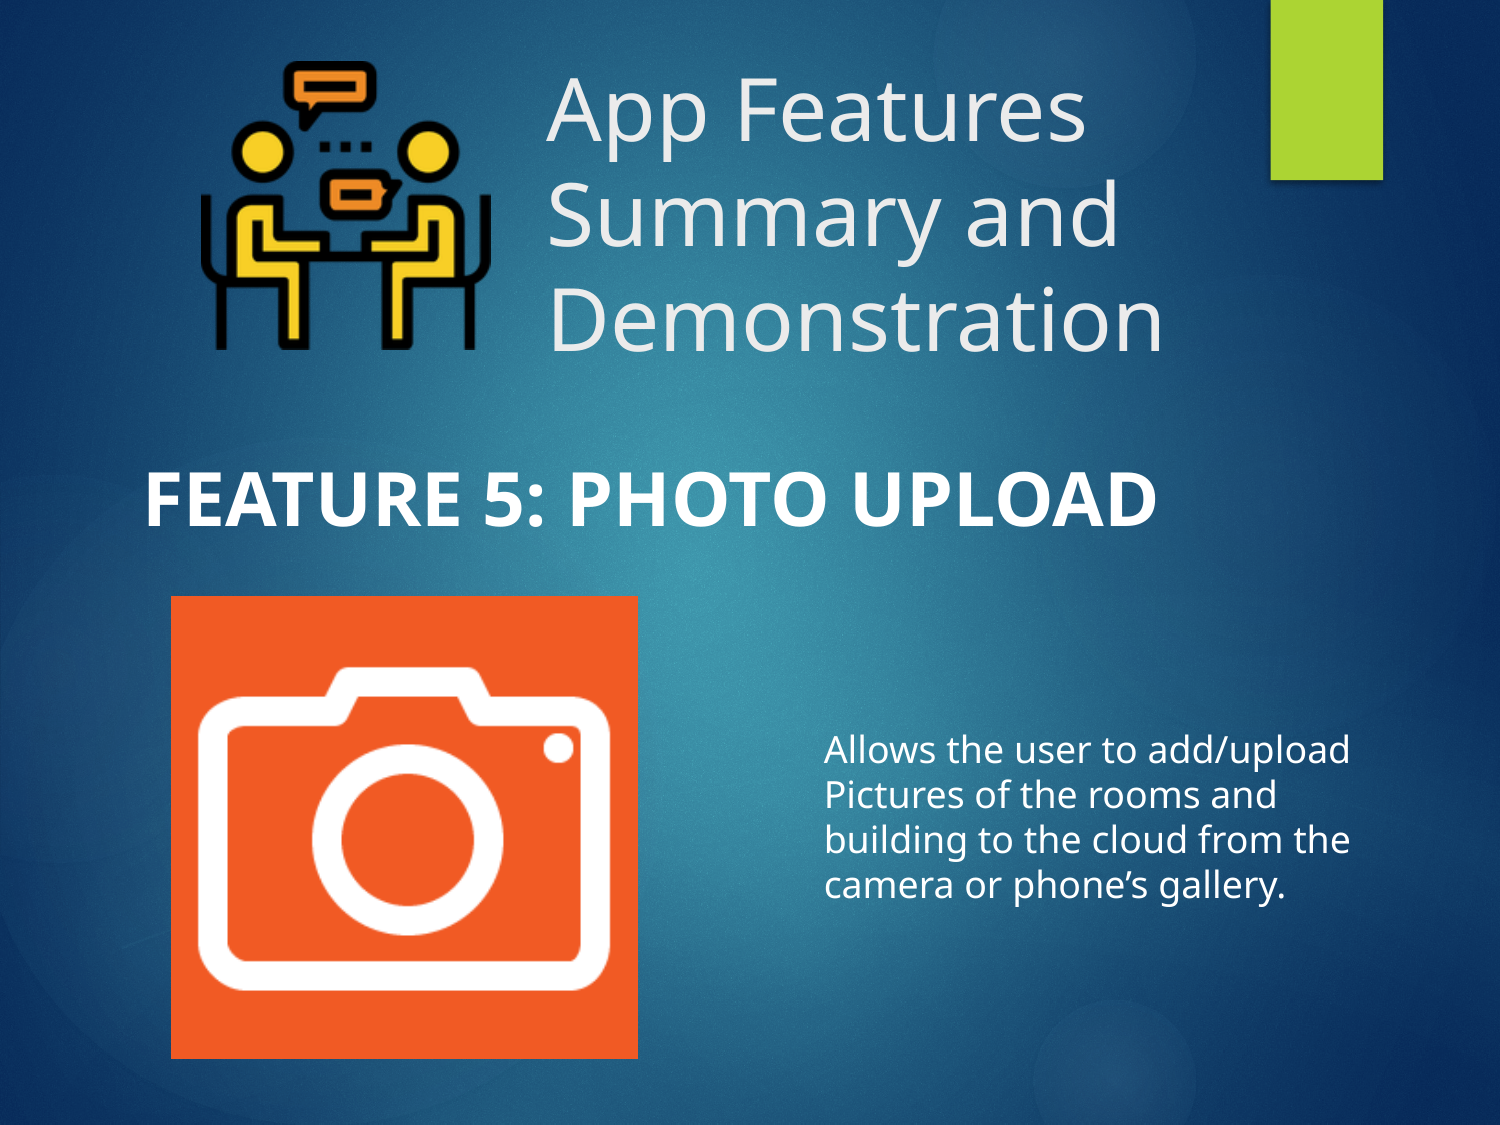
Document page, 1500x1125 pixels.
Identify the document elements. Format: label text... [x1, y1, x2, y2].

text_box FEATURE 5: PHOTO UPLOAD [127, 444, 1176, 550]
picture [170, 595, 638, 1059]
title App Features Summary and Demonstration [531, 46, 1384, 276]
picture [201, 61, 491, 351]
text_box Allows the user to add/upload Pictures of the rooms and building to the cloud from the camera or phone’s gallery. [809, 718, 1400, 914]
